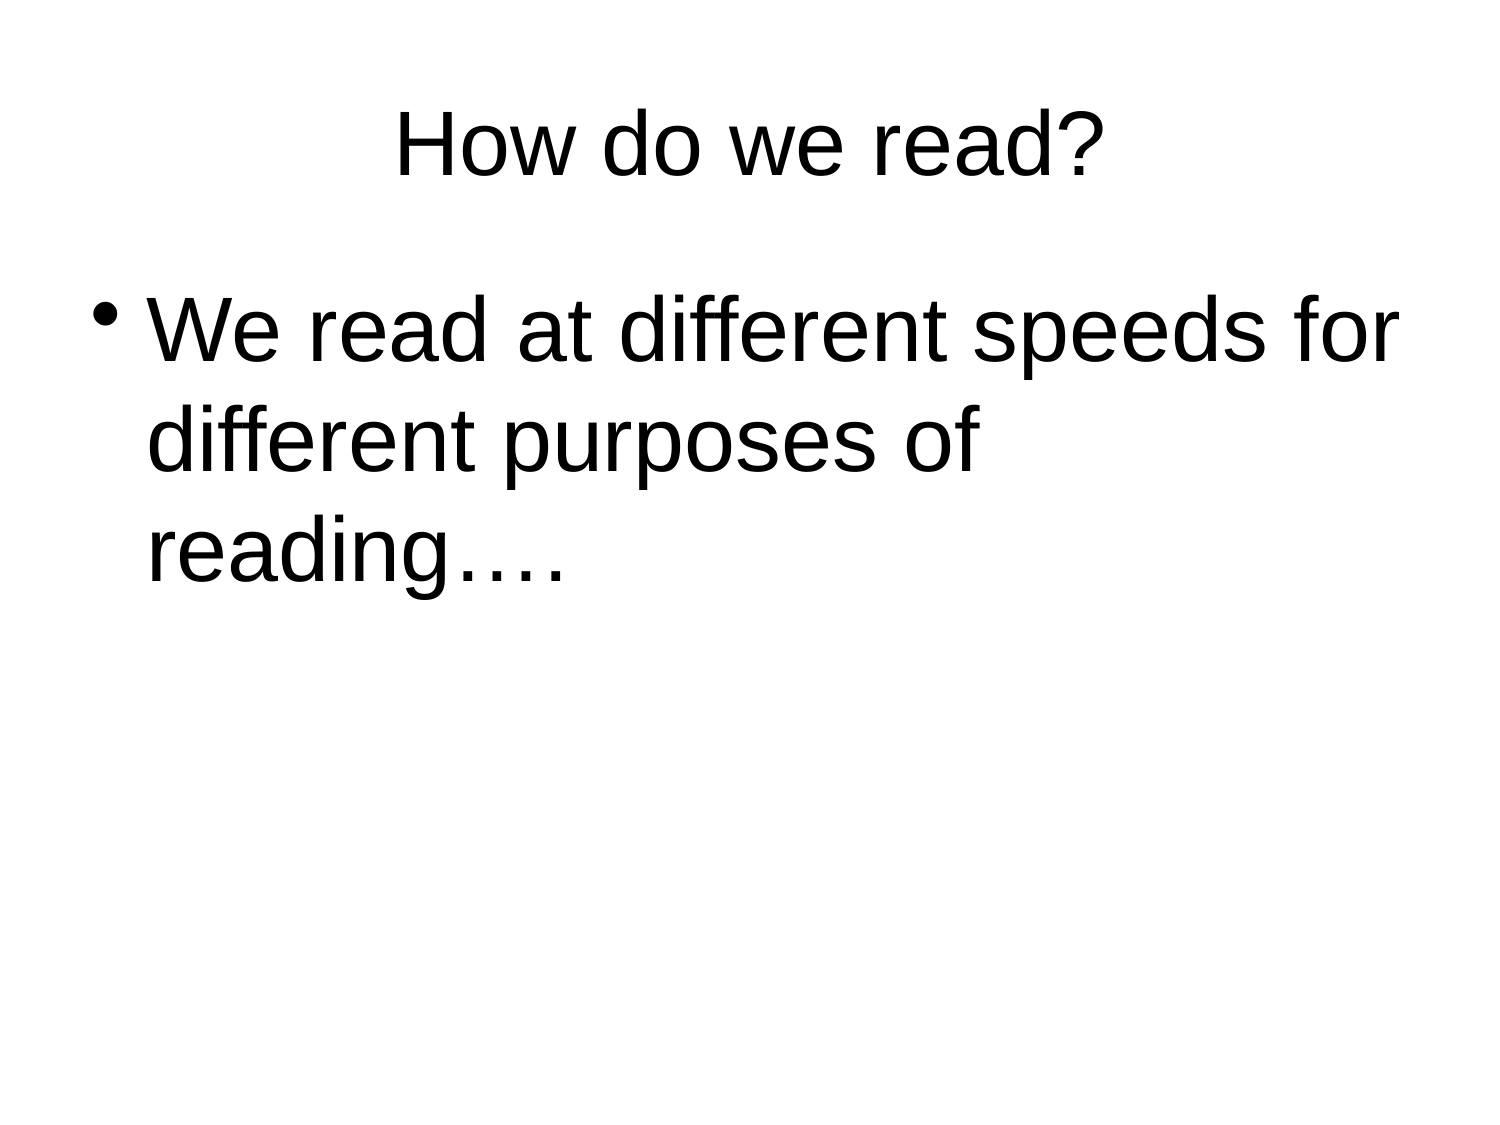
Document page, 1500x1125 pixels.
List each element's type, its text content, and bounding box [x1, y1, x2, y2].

list We read at different speeds for different purposes of reading…. [75, 262, 1425, 1005]
title How do we read? [75, 45, 1425, 233]
